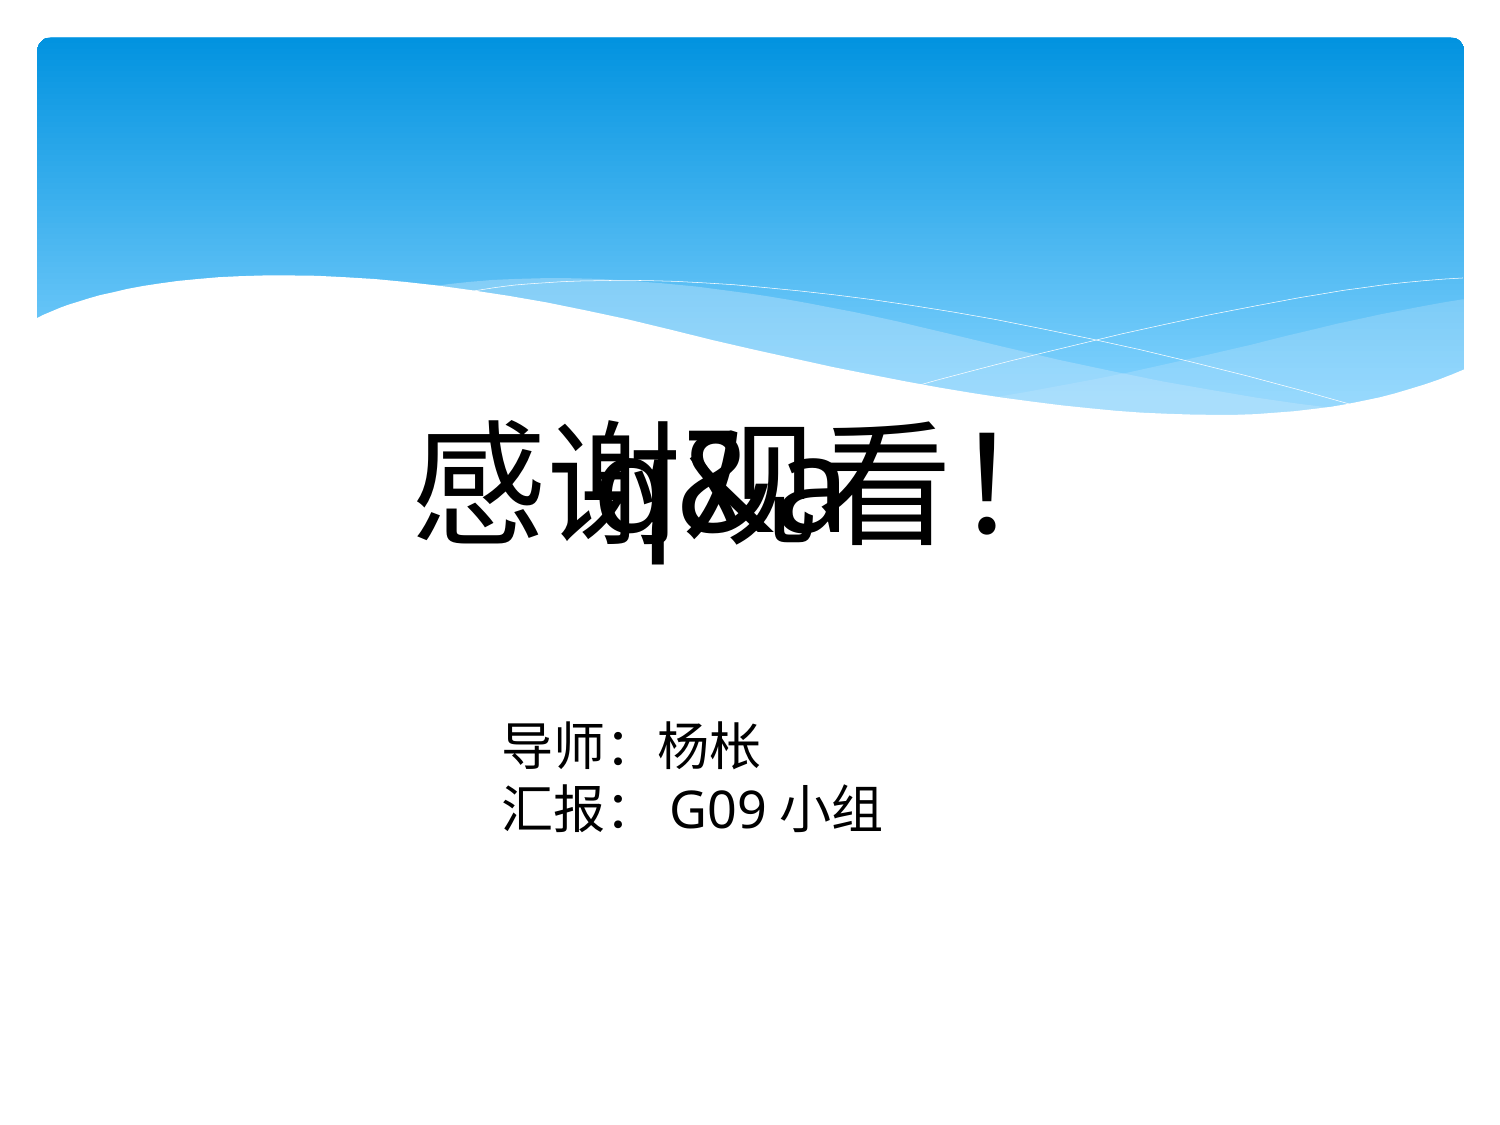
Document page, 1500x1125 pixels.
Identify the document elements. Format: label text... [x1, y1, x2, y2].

text_box 感谢观看！ [403, 391, 1097, 569]
title q&a [19, 346, 1424, 611]
text_box 导师：杨枨 汇报：G09小组 [493, 706, 891, 846]
